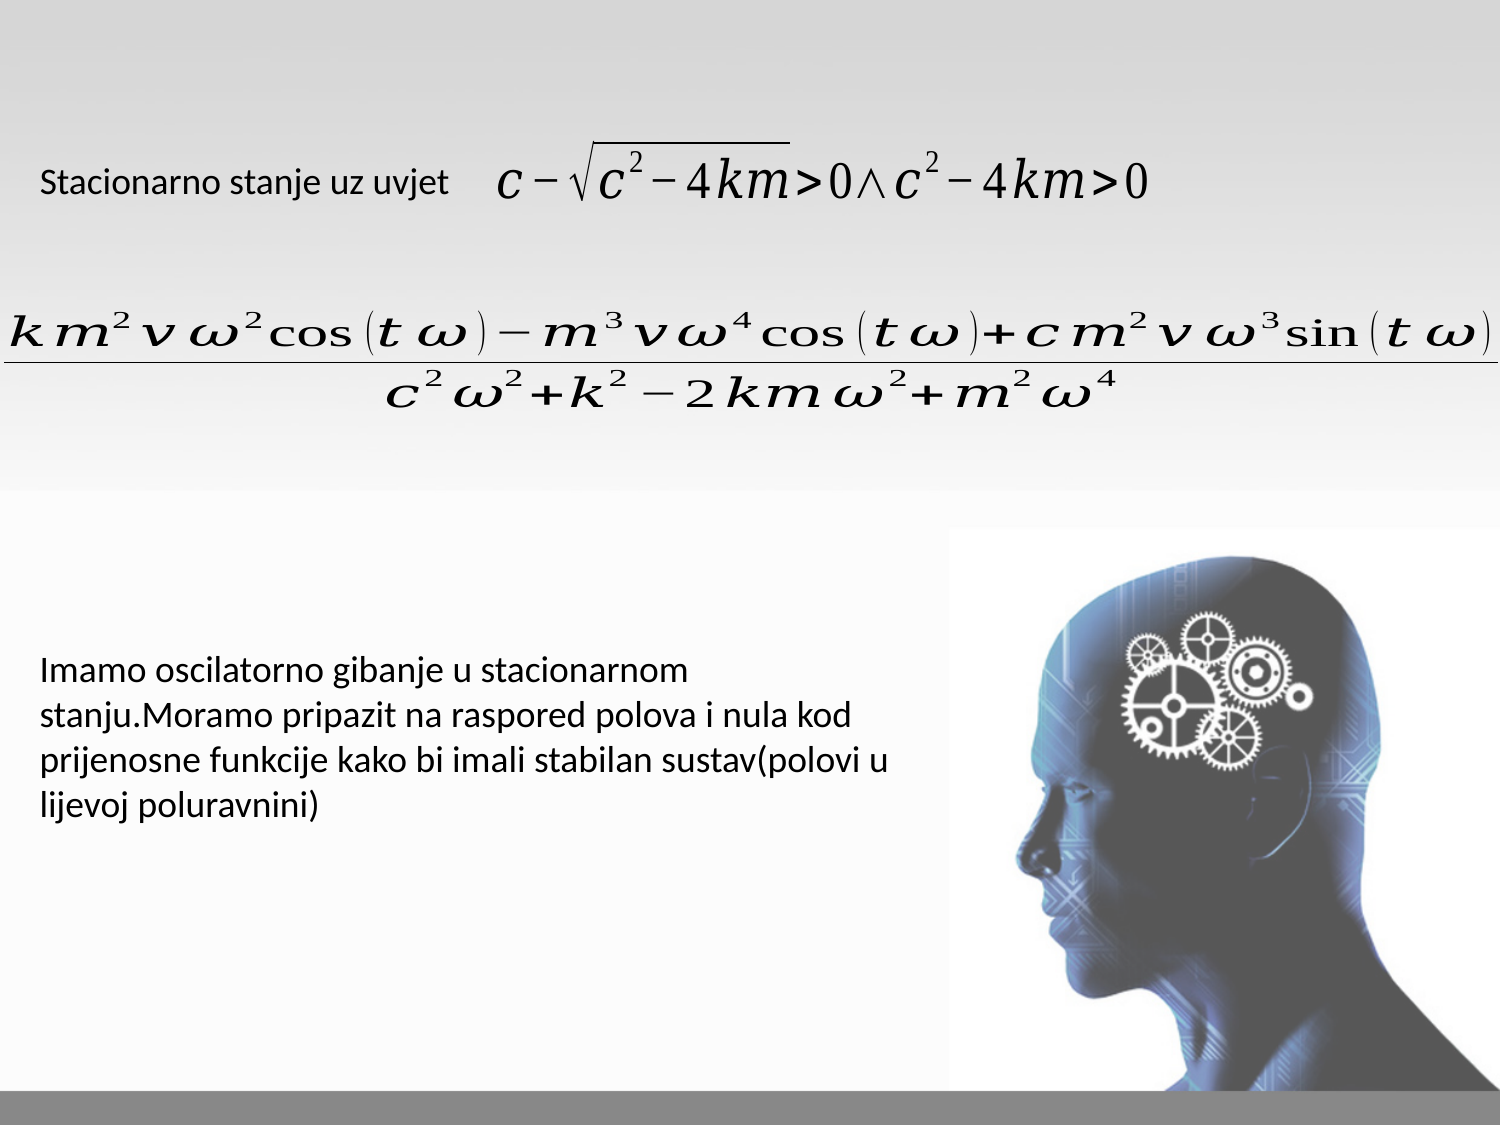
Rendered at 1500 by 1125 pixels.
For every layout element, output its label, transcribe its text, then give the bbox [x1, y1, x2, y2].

text_box Stacionarno stanje uz uvjet [24, 149, 525, 210]
text_box Imamo oscilatorno gibanje u stacionarnom stanju.Moramo pripazit na raspored polova i nula kod prijenosne funkcije kako bi imali stabilan sustav(polovi u lijevoj poluravnini) [24, 637, 913, 833]
